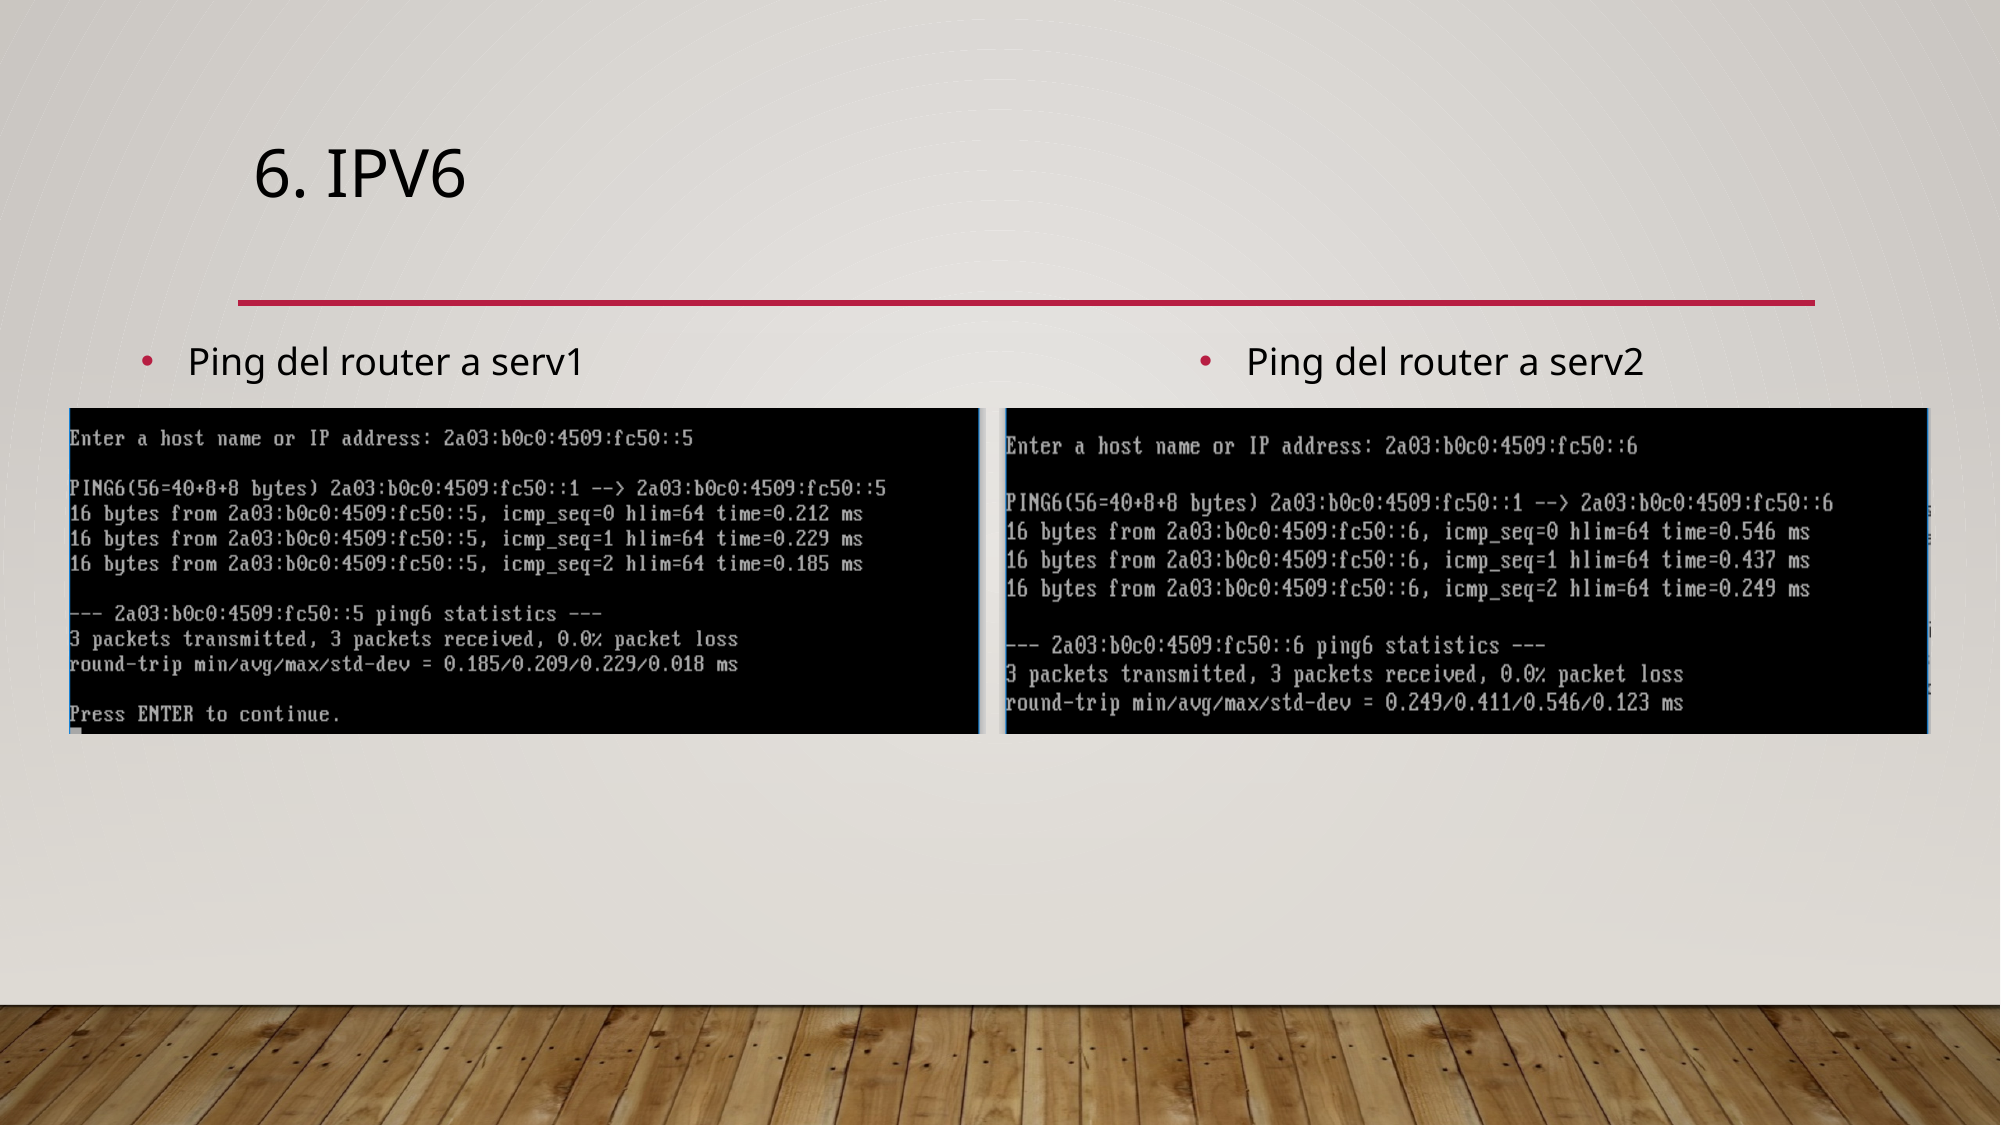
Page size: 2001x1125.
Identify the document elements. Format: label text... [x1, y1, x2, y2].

text_box Ping del router a serv2 [1184, 330, 1660, 391]
picture [999, 408, 1931, 735]
picture [68, 408, 986, 735]
text_box Ping del router a serv1 [126, 330, 602, 391]
title 6. IpV6 [238, 131, 1814, 305]
picture [0, 1005, 2000, 1125]
